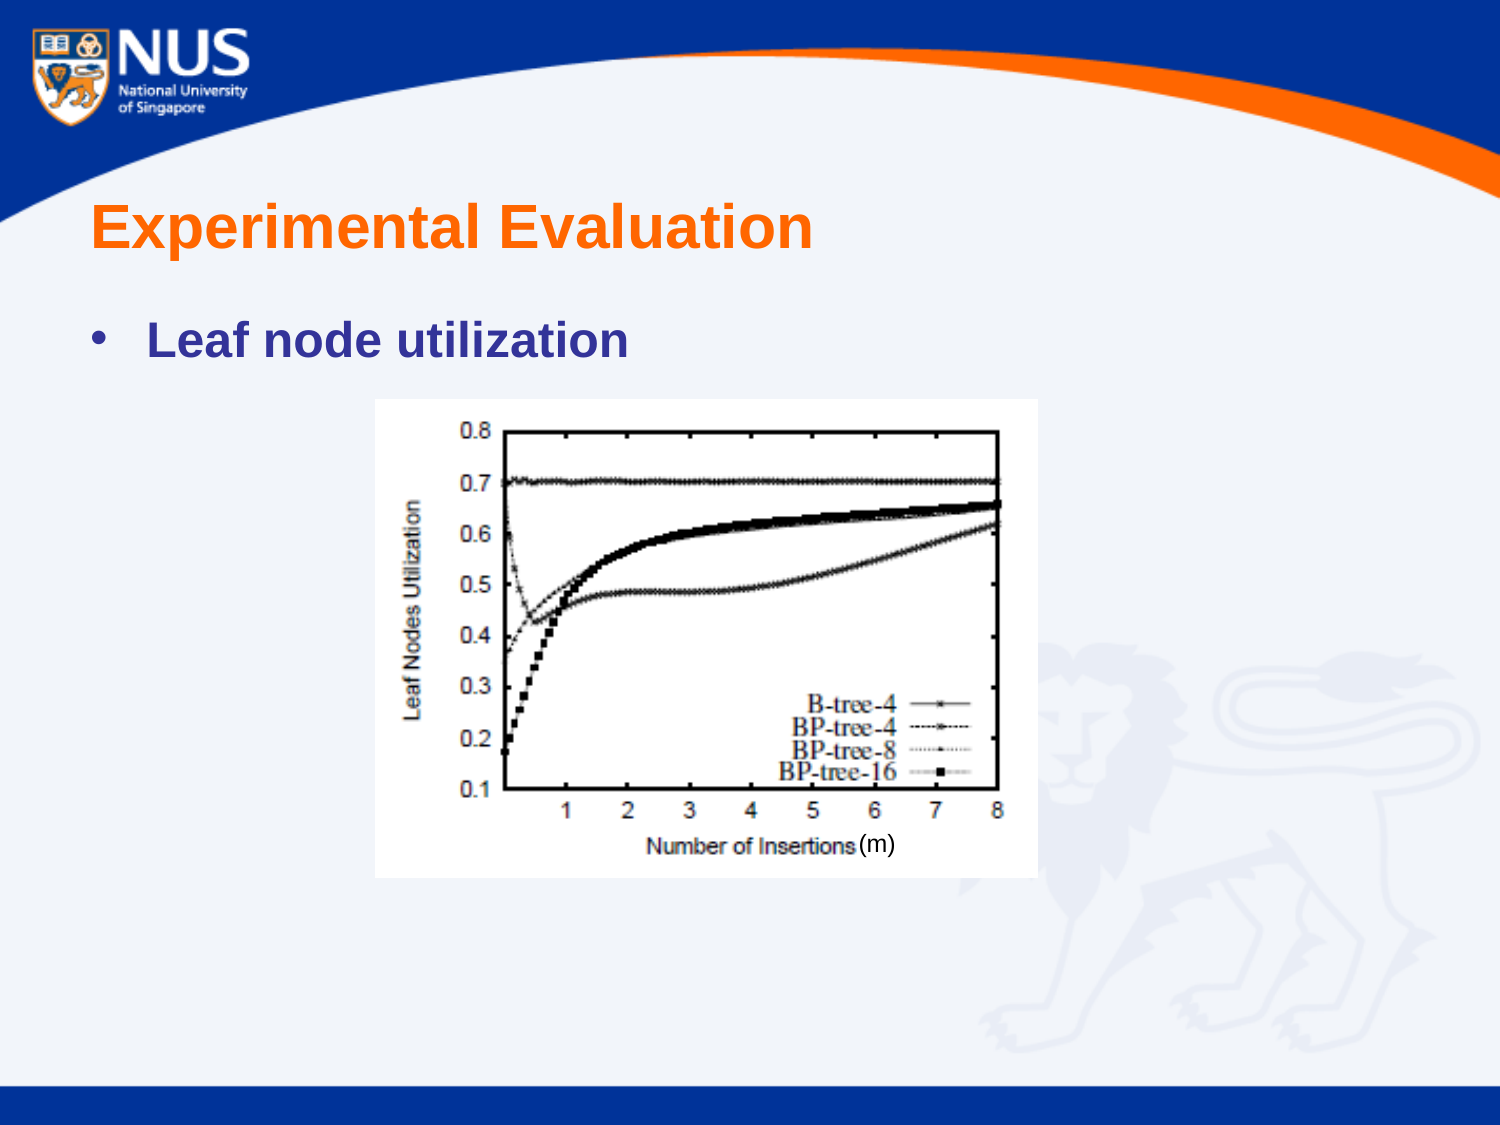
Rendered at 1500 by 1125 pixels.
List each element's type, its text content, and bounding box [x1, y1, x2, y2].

title Experimental Evaluation [74, 158, 1426, 288]
picture [0, 0, 1500, 1125]
list Leaf node utilization [74, 299, 1426, 1038]
